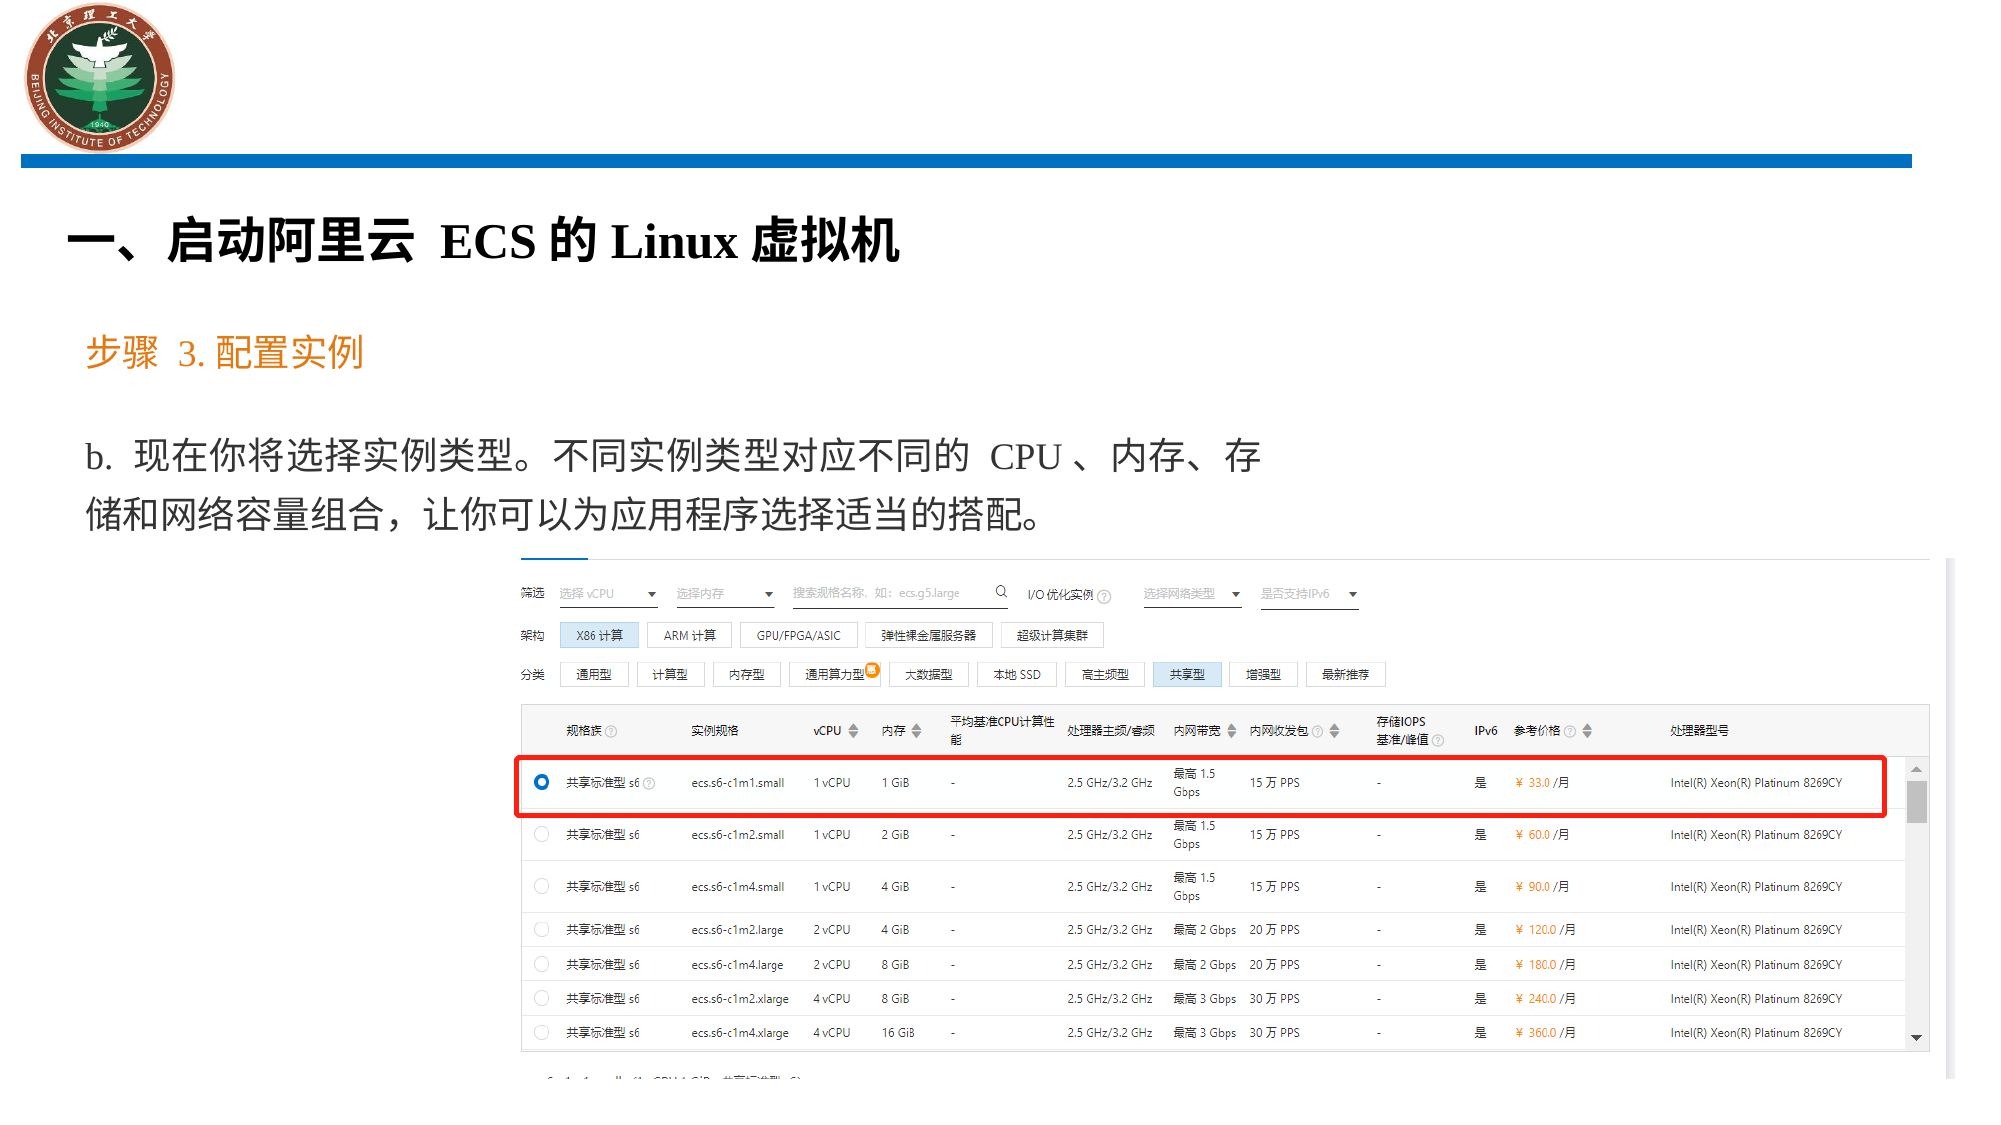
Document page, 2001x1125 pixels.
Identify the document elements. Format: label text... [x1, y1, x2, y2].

text_box [21, 154, 1912, 168]
picture [21, 0, 178, 156]
text_box 一、启动阿里云 ECS的Linux虚拟机 [51, 201, 916, 277]
picture [502, 558, 1955, 1079]
text_box 步骤 3.配置实例 b. 现在你将选择实例类型。不同实例类型对应不同的 CPU、内存、存储和网络容量组合，让你可以为应用程序选择适当的搭配。 [70, 321, 1277, 602]
